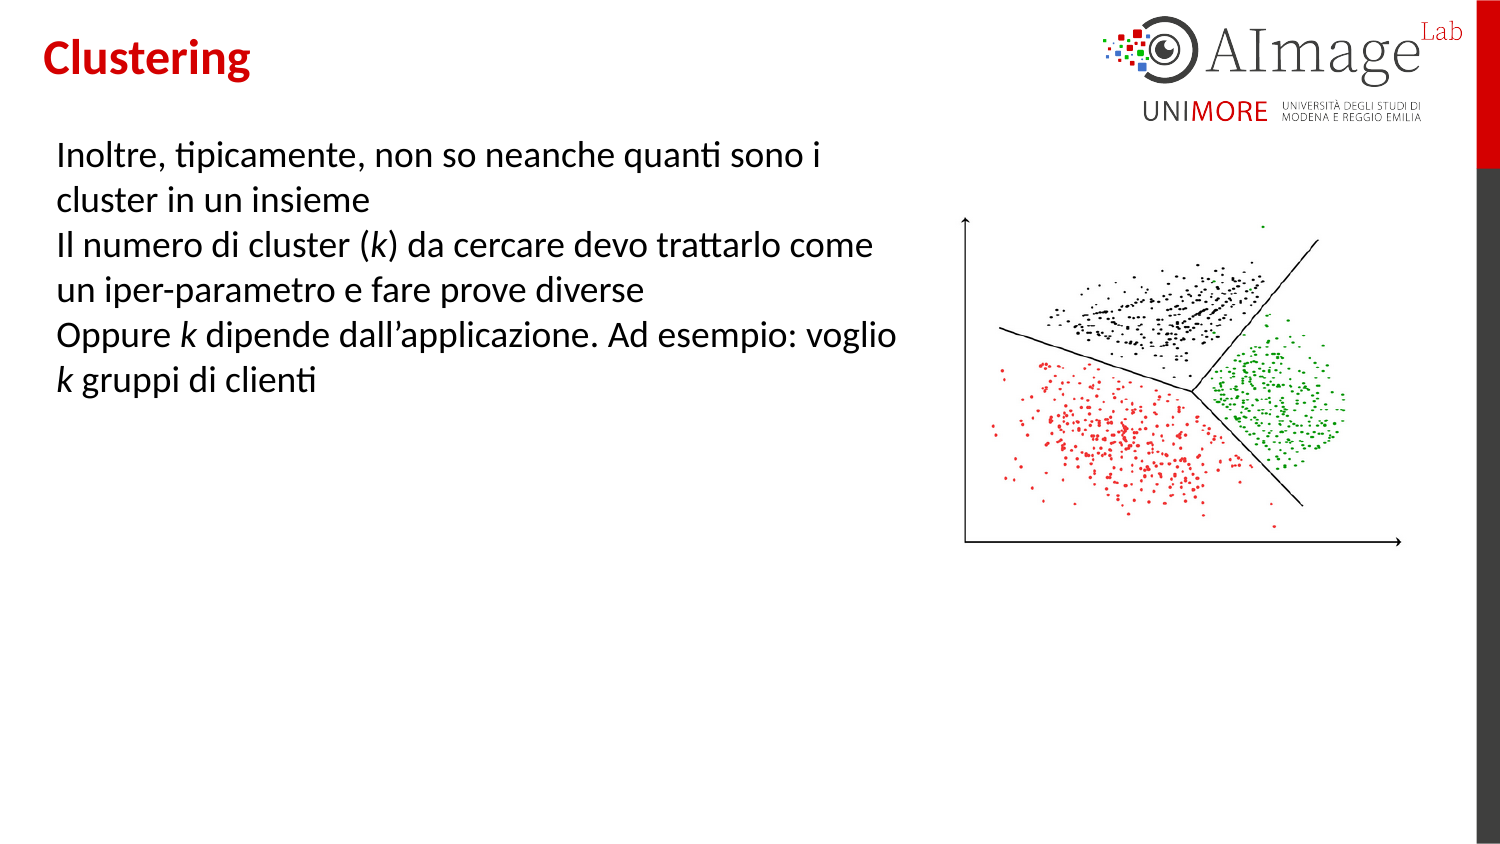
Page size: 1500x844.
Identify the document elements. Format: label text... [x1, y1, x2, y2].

picture [944, 209, 1429, 568]
picture [1103, 16, 1464, 128]
text_box Clustering [41, 22, 1238, 85]
list Inoltre, tipicamente, non so neanche quanti sono i cluster in un insieme Il numero di cluster (k) da cercare devo trattarlo come un iper-parametro e fare prove diverse Oppure k dipende dall’applicazione. Ad esempio: voglio k gruppi di clienti [41, 122, 923, 613]
